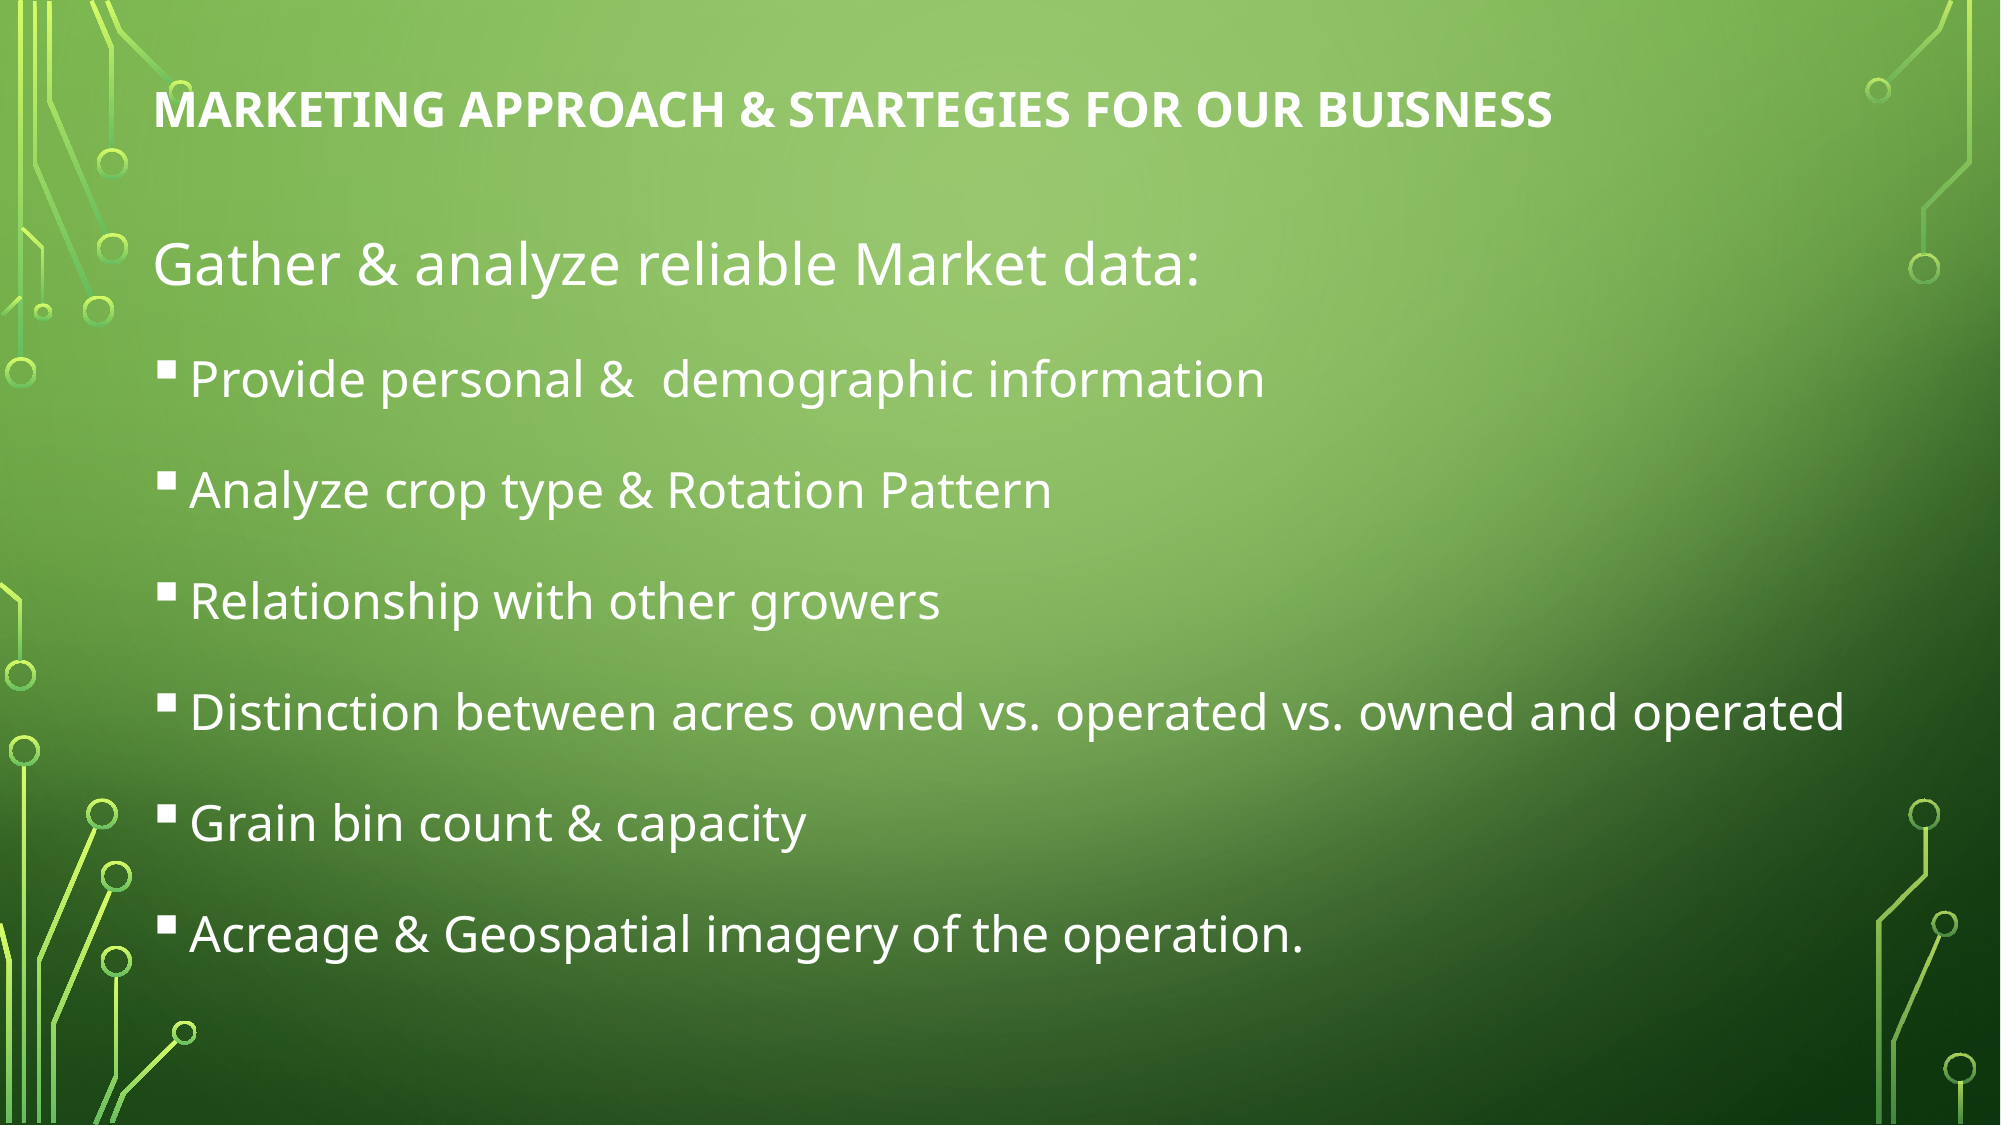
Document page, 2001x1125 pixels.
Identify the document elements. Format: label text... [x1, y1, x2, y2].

title MARKETING APPROACH & STARTEGIES FOR OUR BUISNESS [137, 63, 1635, 184]
list Gather & analyze reliable Market data: Provide personal & demographic information Analyze crop type & Rotation Pattern Relationship with other growers Distinction between acres owned vs. operated vs. owned and operated Grain bin count & capacity Acreage & Geospatial imagery of the operation. [137, 184, 1863, 1062]
